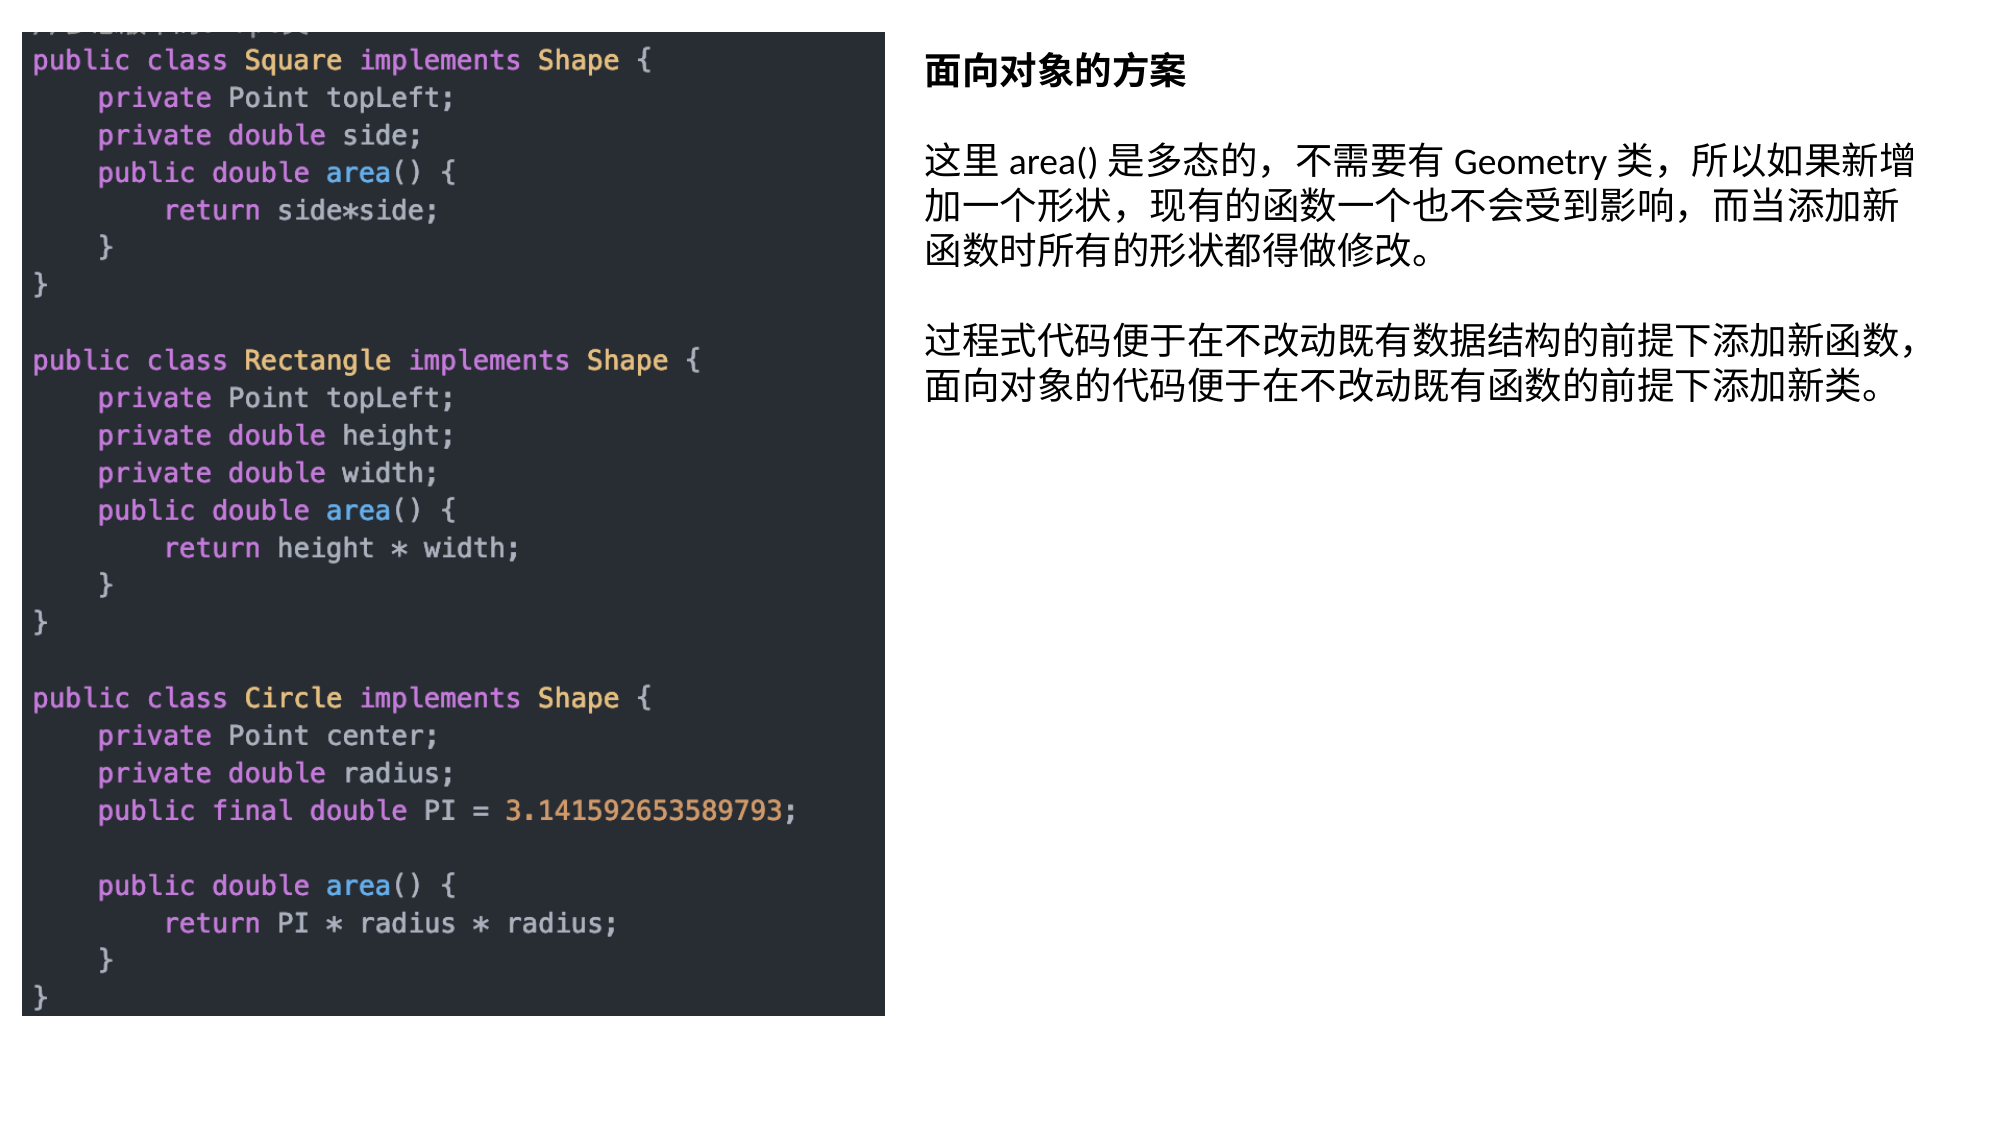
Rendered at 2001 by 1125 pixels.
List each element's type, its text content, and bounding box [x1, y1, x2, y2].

picture [22, 32, 885, 1016]
text_box 面向对象的方案 这里area()是多态的，不需要有Geometry类，所以如果新增加一个形状，现有的函数一个也不会受到影响，而当添加新函数时所有的形状都得做修改。 过程式代码便于在不改动既有数据结构的前提下添加新函数，面向对象的代码便于在不改动既有函数的前提下添加新类。 [910, 39, 1952, 414]
